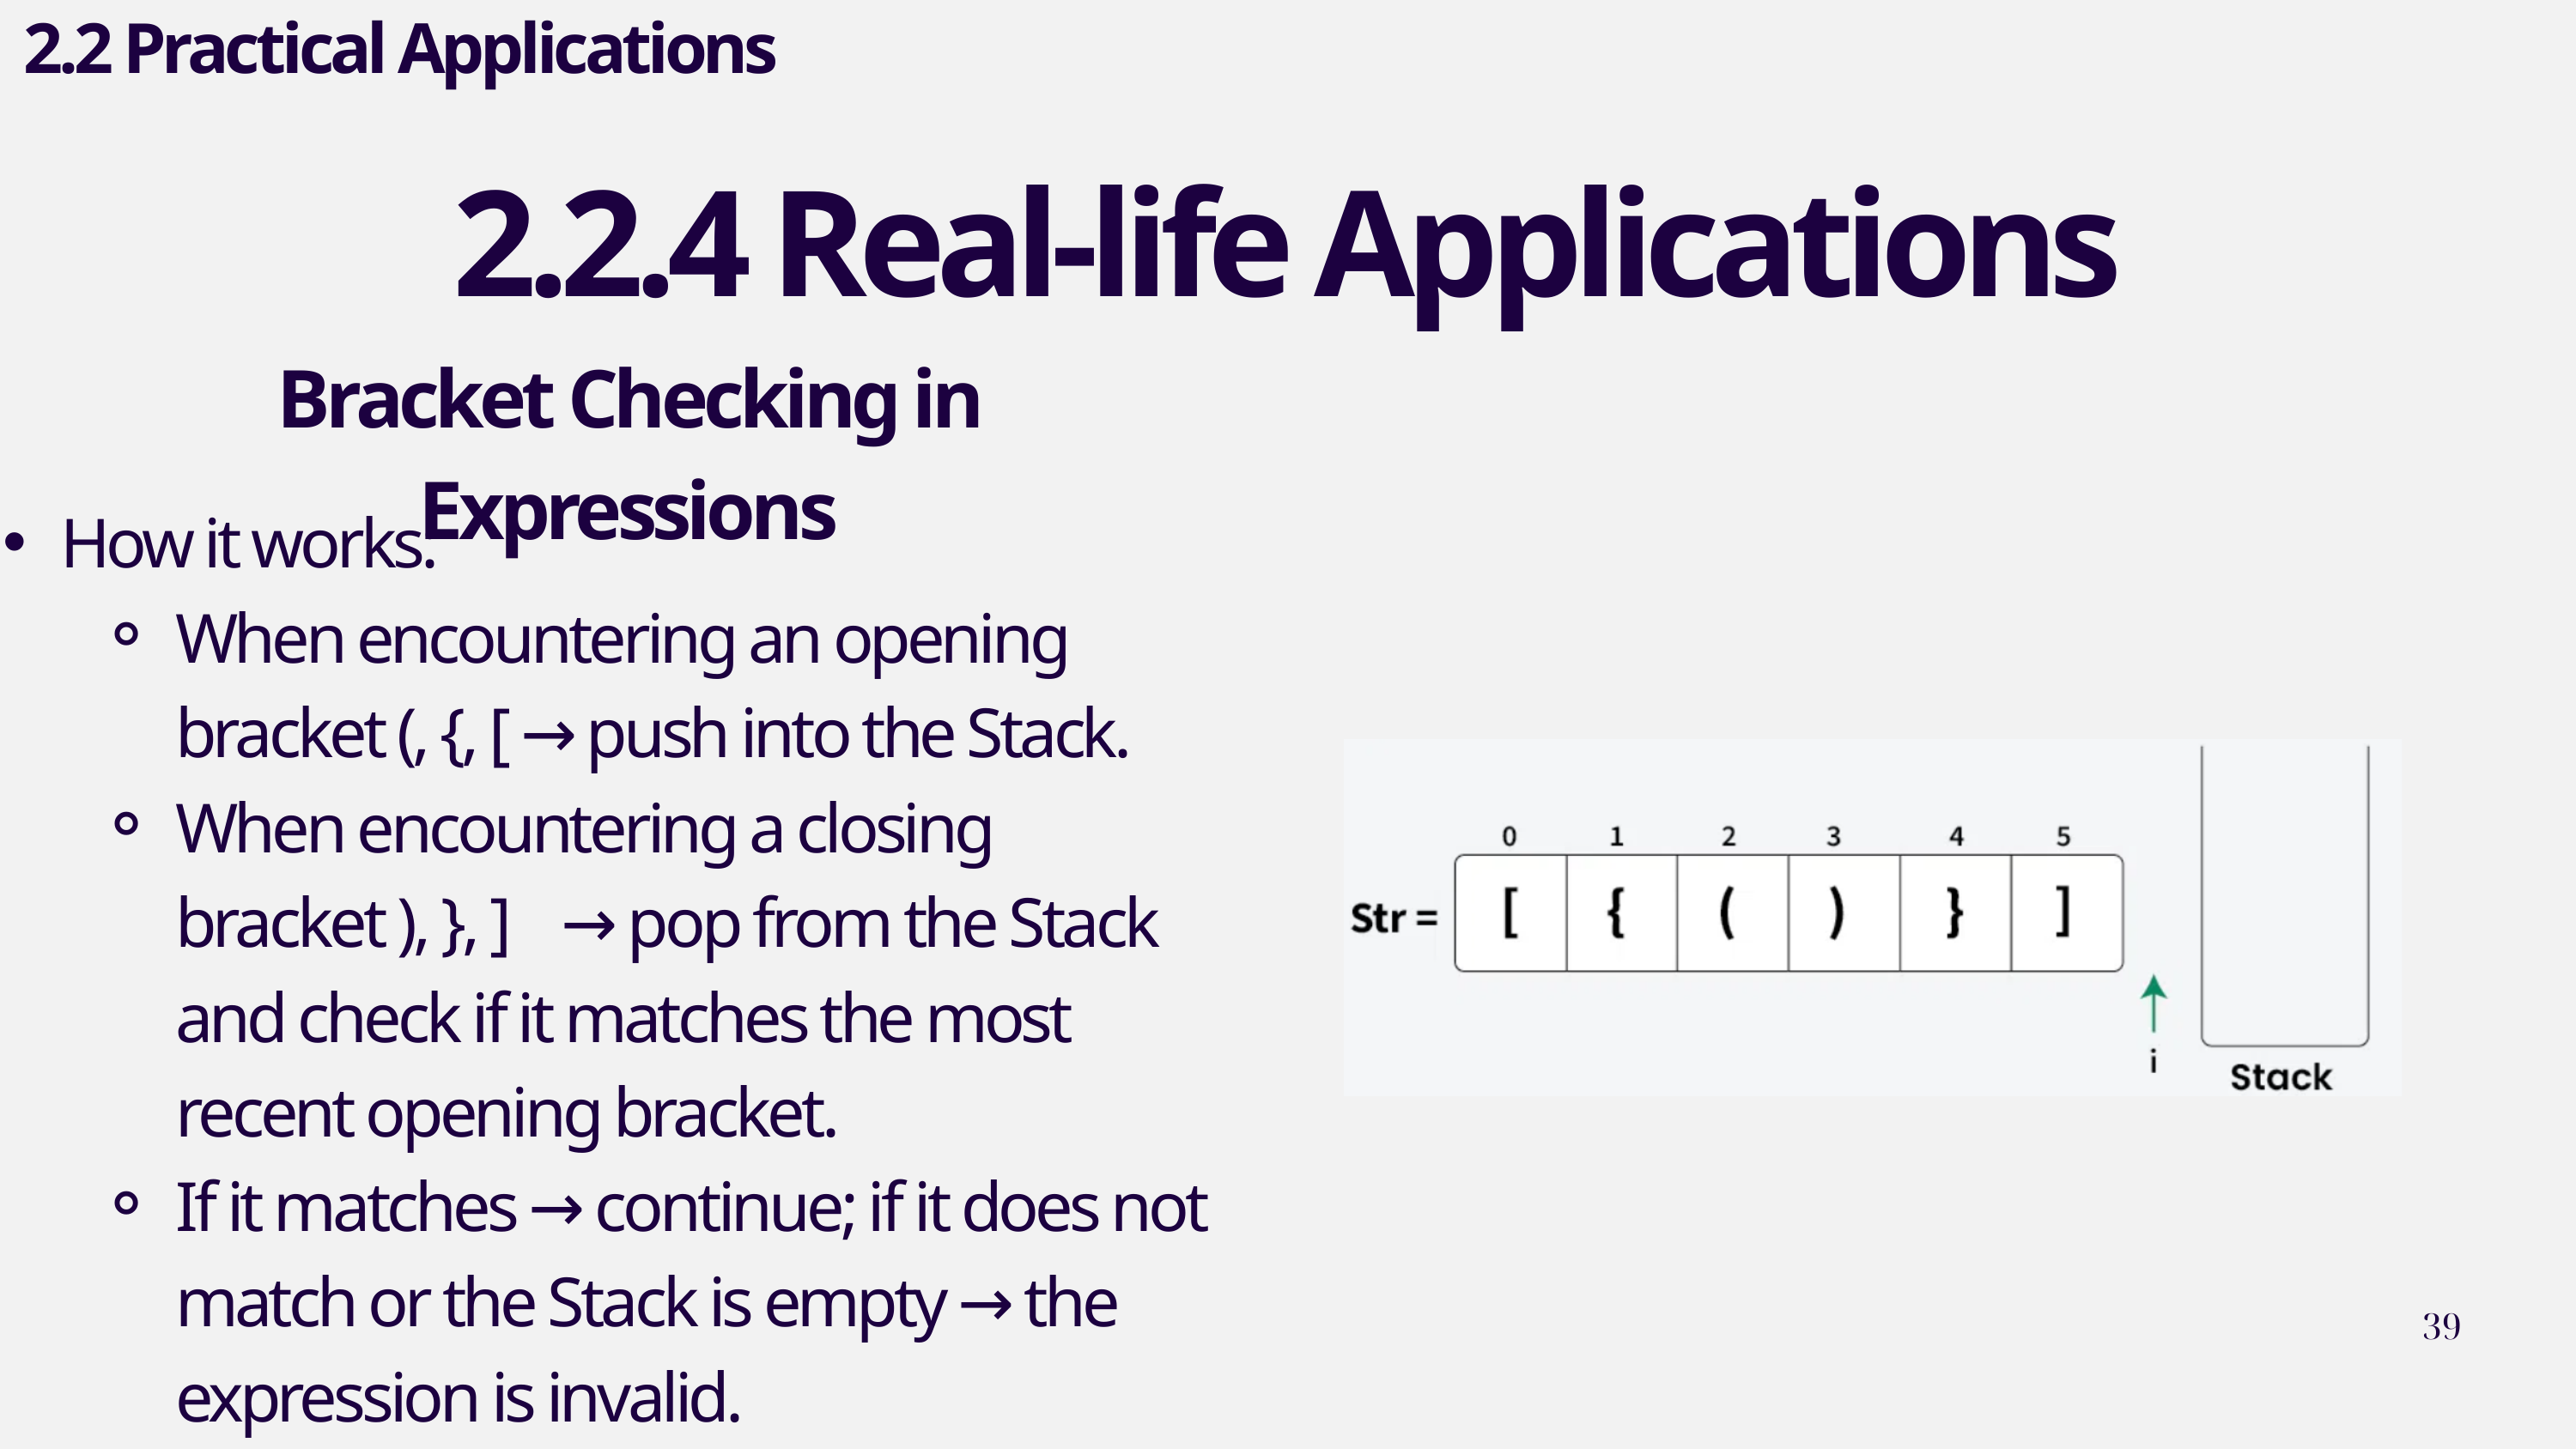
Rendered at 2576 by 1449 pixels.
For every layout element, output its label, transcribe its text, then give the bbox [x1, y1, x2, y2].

text_box 2.2.4 Real-life Applications [131, 120, 2445, 327]
text_box 2.2 Practical Applications [0, 0, 803, 88]
text_box 39 [2421, 1296, 2462, 1348]
text_box How it works: When encountering an opening bracket (, {, [ → push into the Stack. When encountering a closing bracket ), }, ] → pop from the Stack and check if it matches the most recent opening bracket. If it matches → continue; if it does not match or the Stack is empty → the expression is invalid. [0, 391, 1251, 1449]
text_box Bracket Checking in Expressions [68, 331, 1189, 556]
text_box [1344, 739, 2403, 1096]
